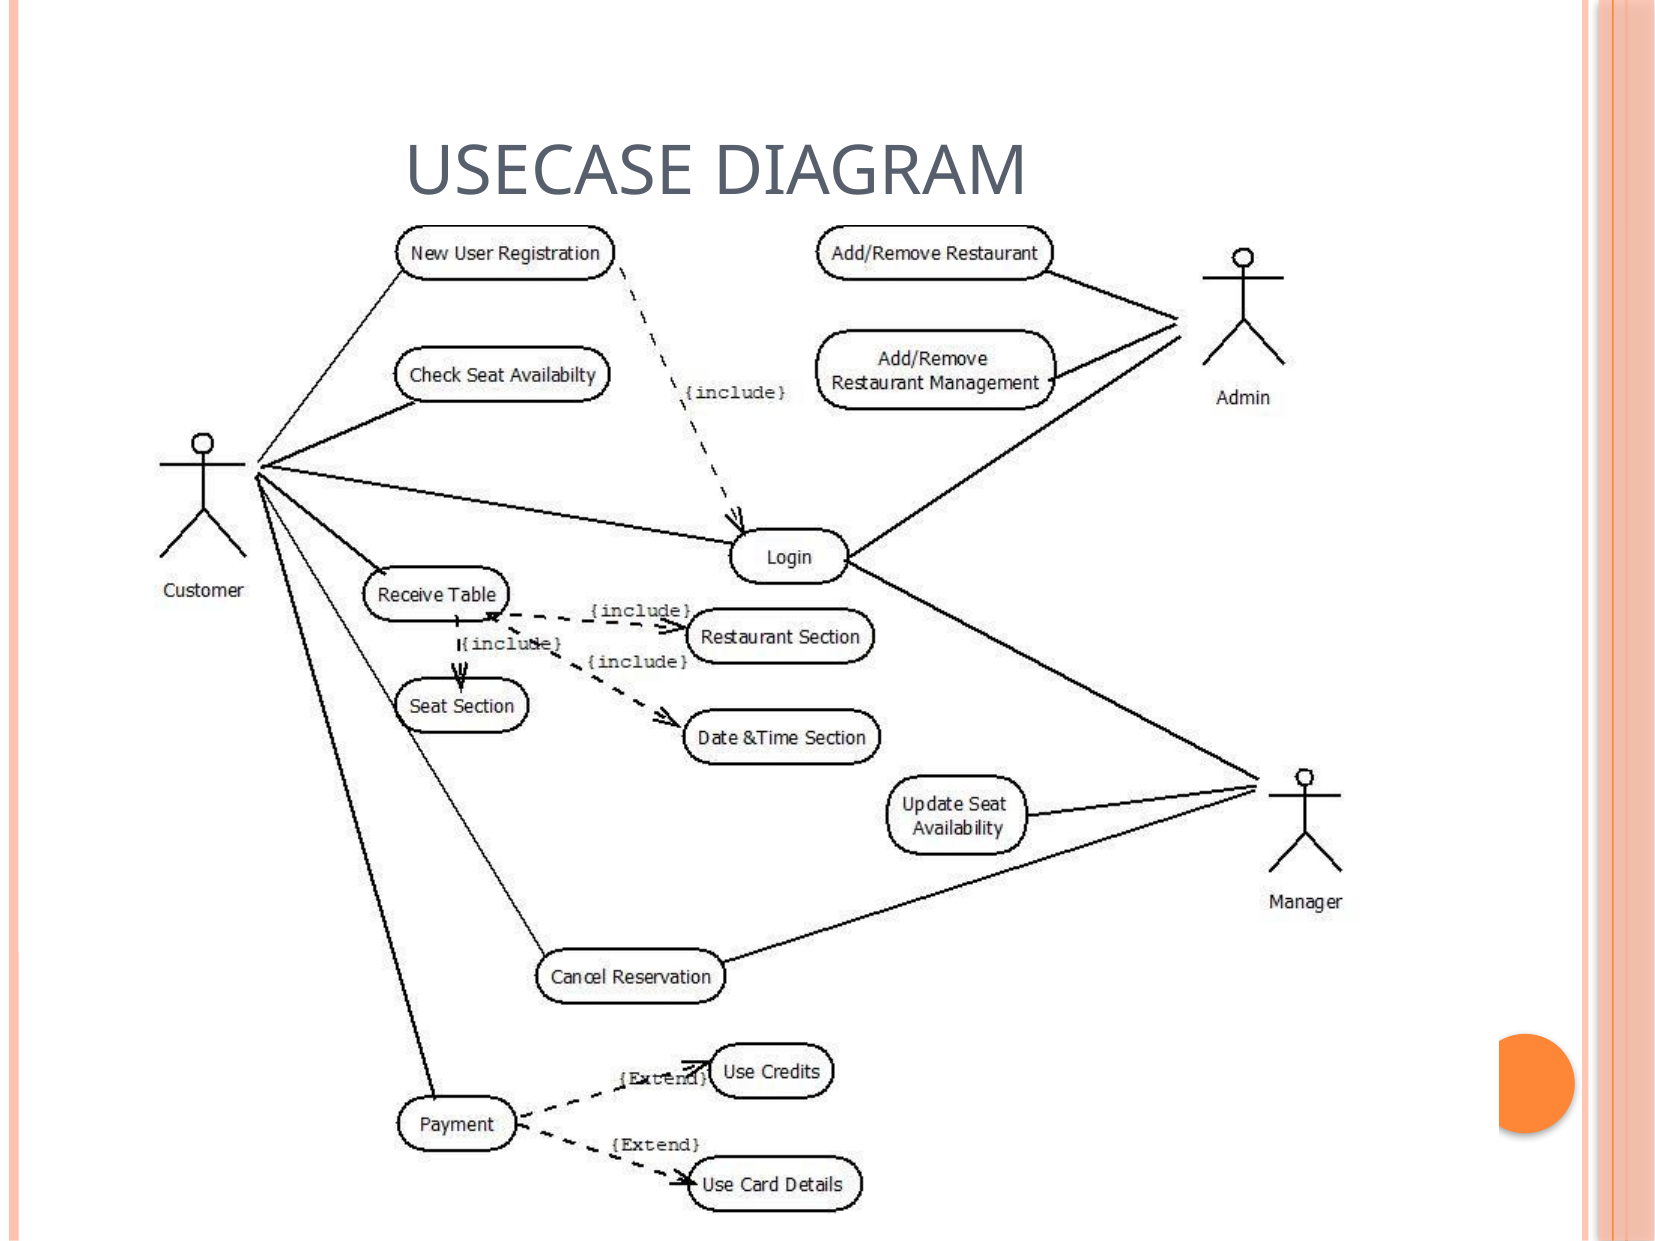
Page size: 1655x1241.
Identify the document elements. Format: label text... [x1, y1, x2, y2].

title UseCase Diagram [402, 0, 1251, 209]
text_box [154, 225, 1499, 1214]
